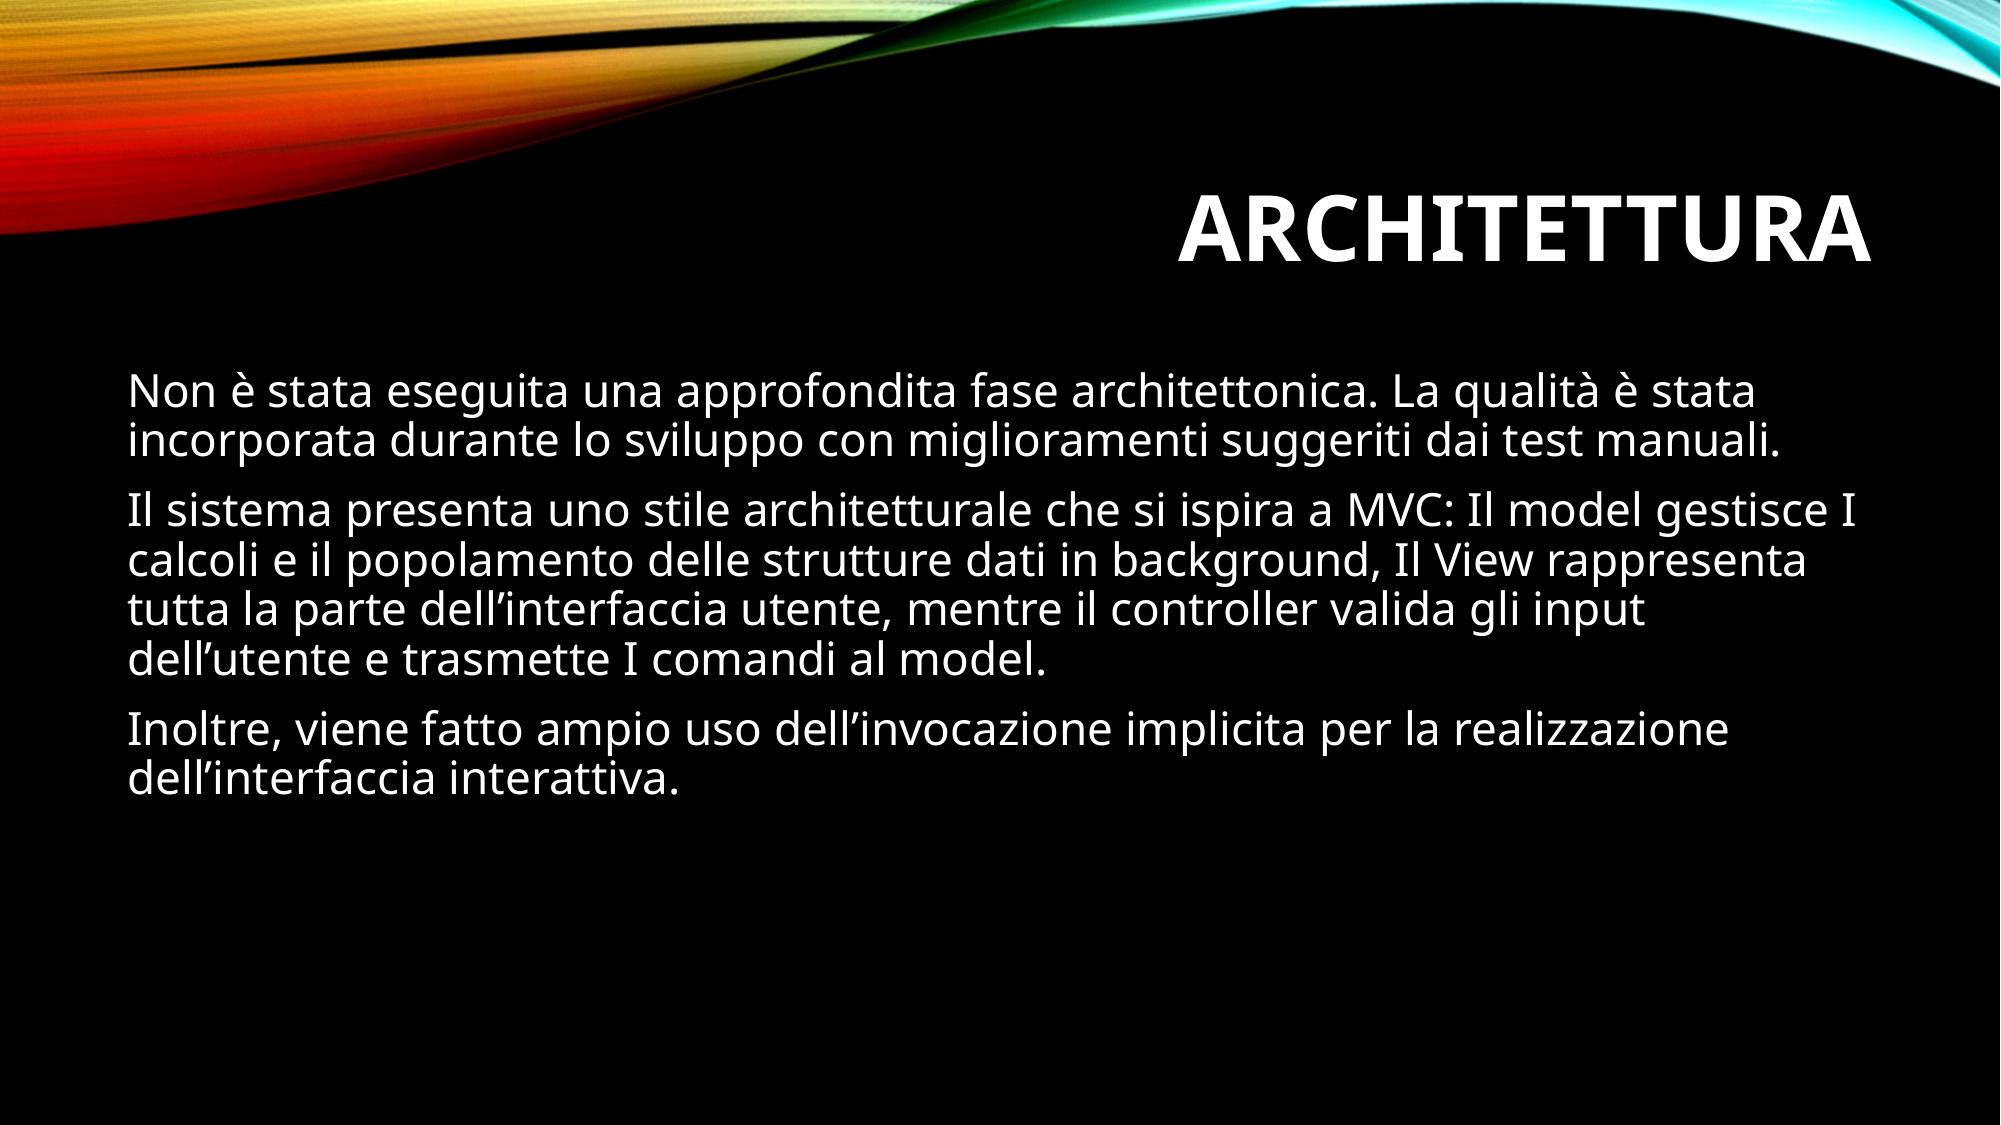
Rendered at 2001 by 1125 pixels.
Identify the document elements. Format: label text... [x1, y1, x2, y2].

picture [0, 0, 2000, 237]
list Non è stata eseguita una approfondita fase architettonica. La qualità è stata incorporata durante lo sviluppo con miglioramenti suggeriti dai test manuali. Il sistema presenta uno stile architetturale che si ispira a MVC: Il model gestisce I calcoli e il popolamento delle strutture dati in background, Il View rappresenta tutta la parte dell’interfaccia utente, mentre il controller valida gli input dell’utente e trasmette I comandi al model. Inoltre, viene fatto ampio uso dell’invocazione implicita per la realizzazione dell’interfaccia interattiva. [112, 360, 1888, 1021]
title Architettura [474, 125, 1888, 338]
